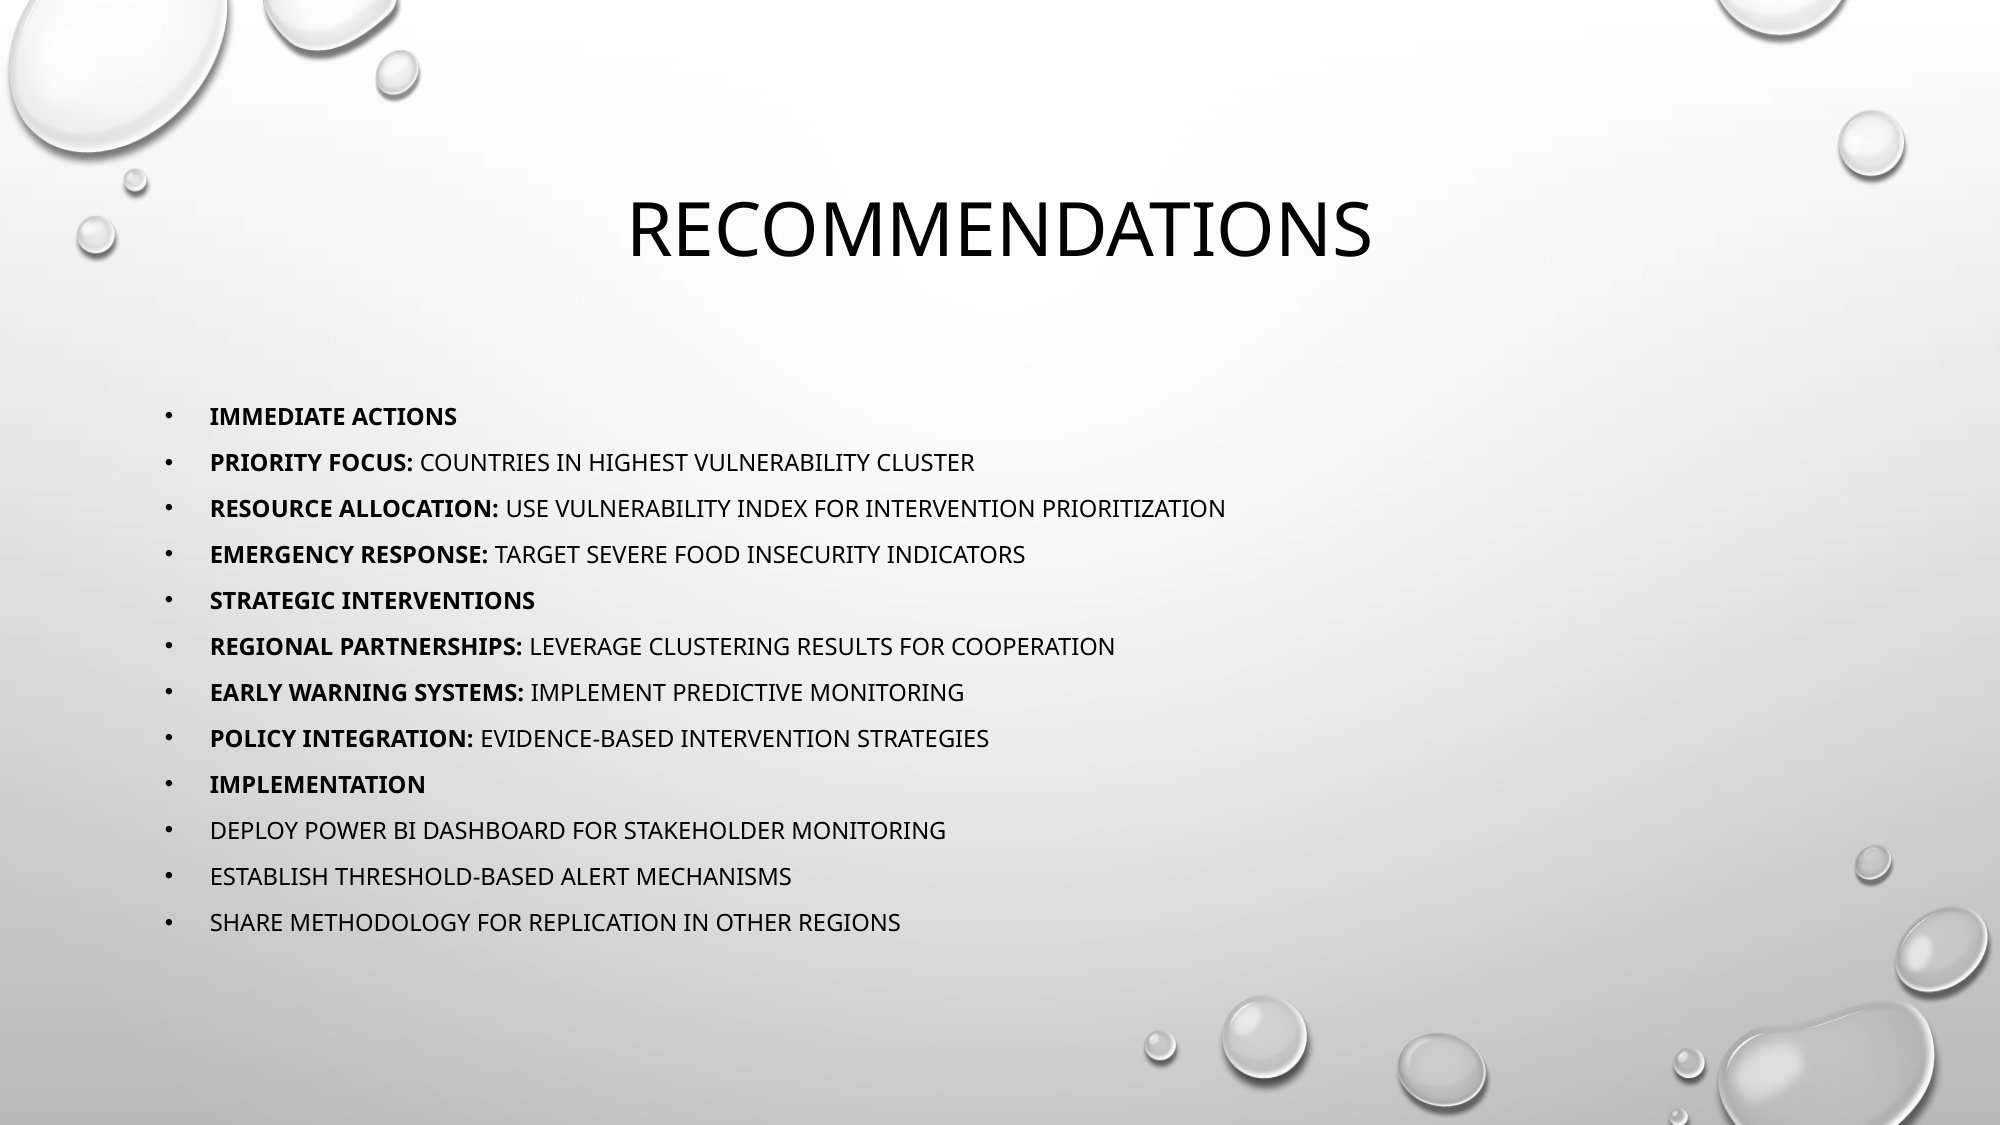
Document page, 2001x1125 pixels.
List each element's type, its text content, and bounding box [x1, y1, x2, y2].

title Recommendations [149, 101, 1851, 364]
list Immediate Actions Priority Focus: Countries in highest vulnerability cluster Resource Allocation: Use vulnerability index for intervention prioritization Emergency Response: Target severe food insecurity indicators Strategic Interventions Regional Partnerships: Leverage clustering results for cooperation Early Warning Systems: Implement predictive monitoring Policy Integration: Evidence-based intervention strategies Implementation Deploy Power BI dashboard for stakeholder monitoring Establish threshold-based alert mechanisms Share methodology for replication in other regions [149, 388, 1850, 950]
picture [0, 0, 2000, 1125]
